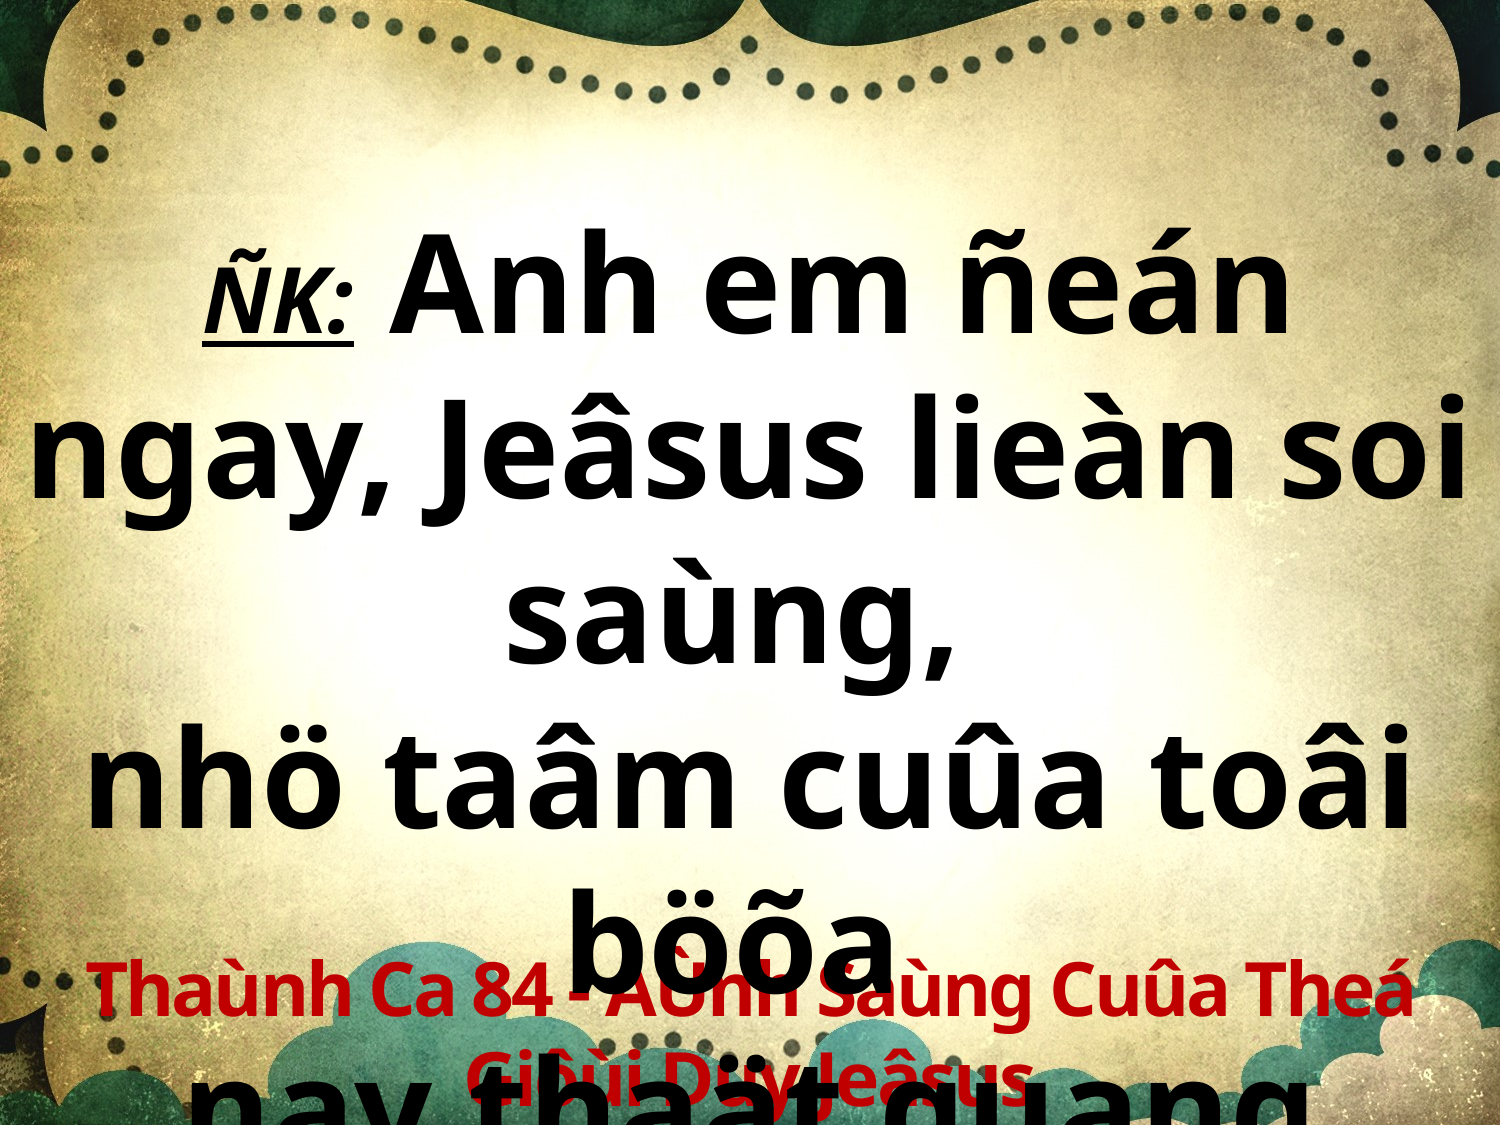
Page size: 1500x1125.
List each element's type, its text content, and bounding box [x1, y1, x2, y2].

picture [0, 0, 1500, 188]
text_box ÑK: Anh em ñeán ngay, Jeâsus lieàn soi saùng, nhö taâm cuûa toâi böõa nay thaät quang ñaõng. [0, 188, 1500, 1125]
